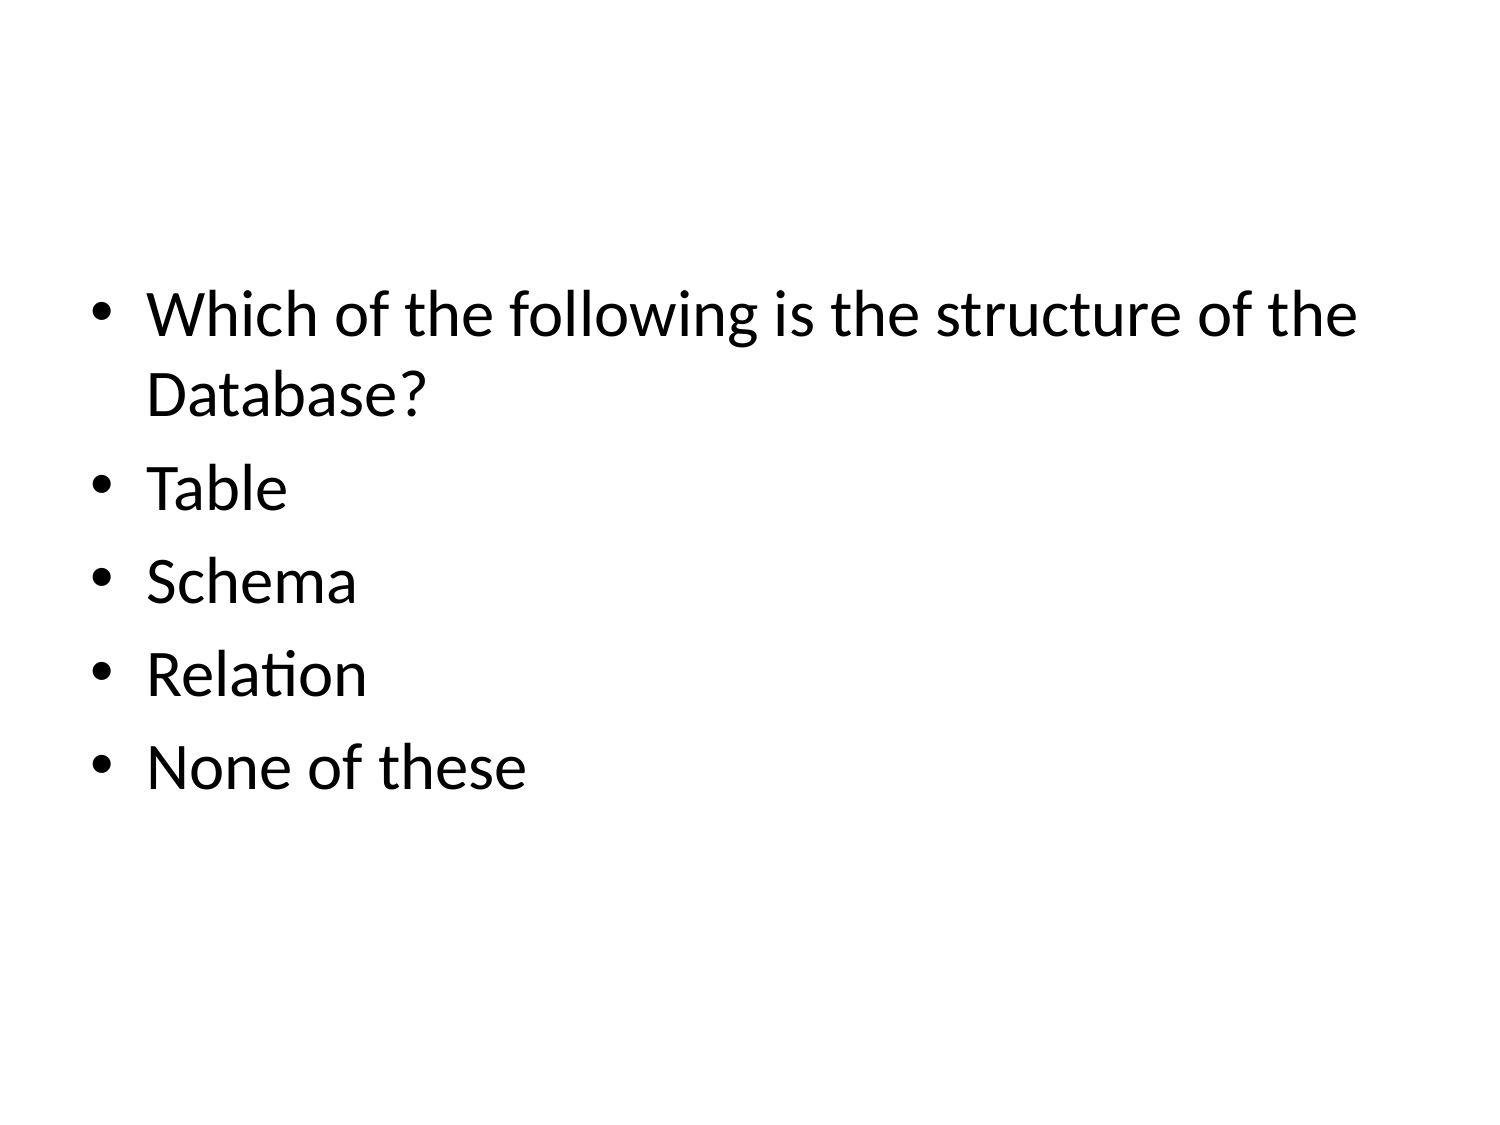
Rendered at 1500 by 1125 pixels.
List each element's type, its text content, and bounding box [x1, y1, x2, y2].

list Which of the following is the structure of the Database? Table Schema Relation None of these [75, 262, 1425, 1005]
